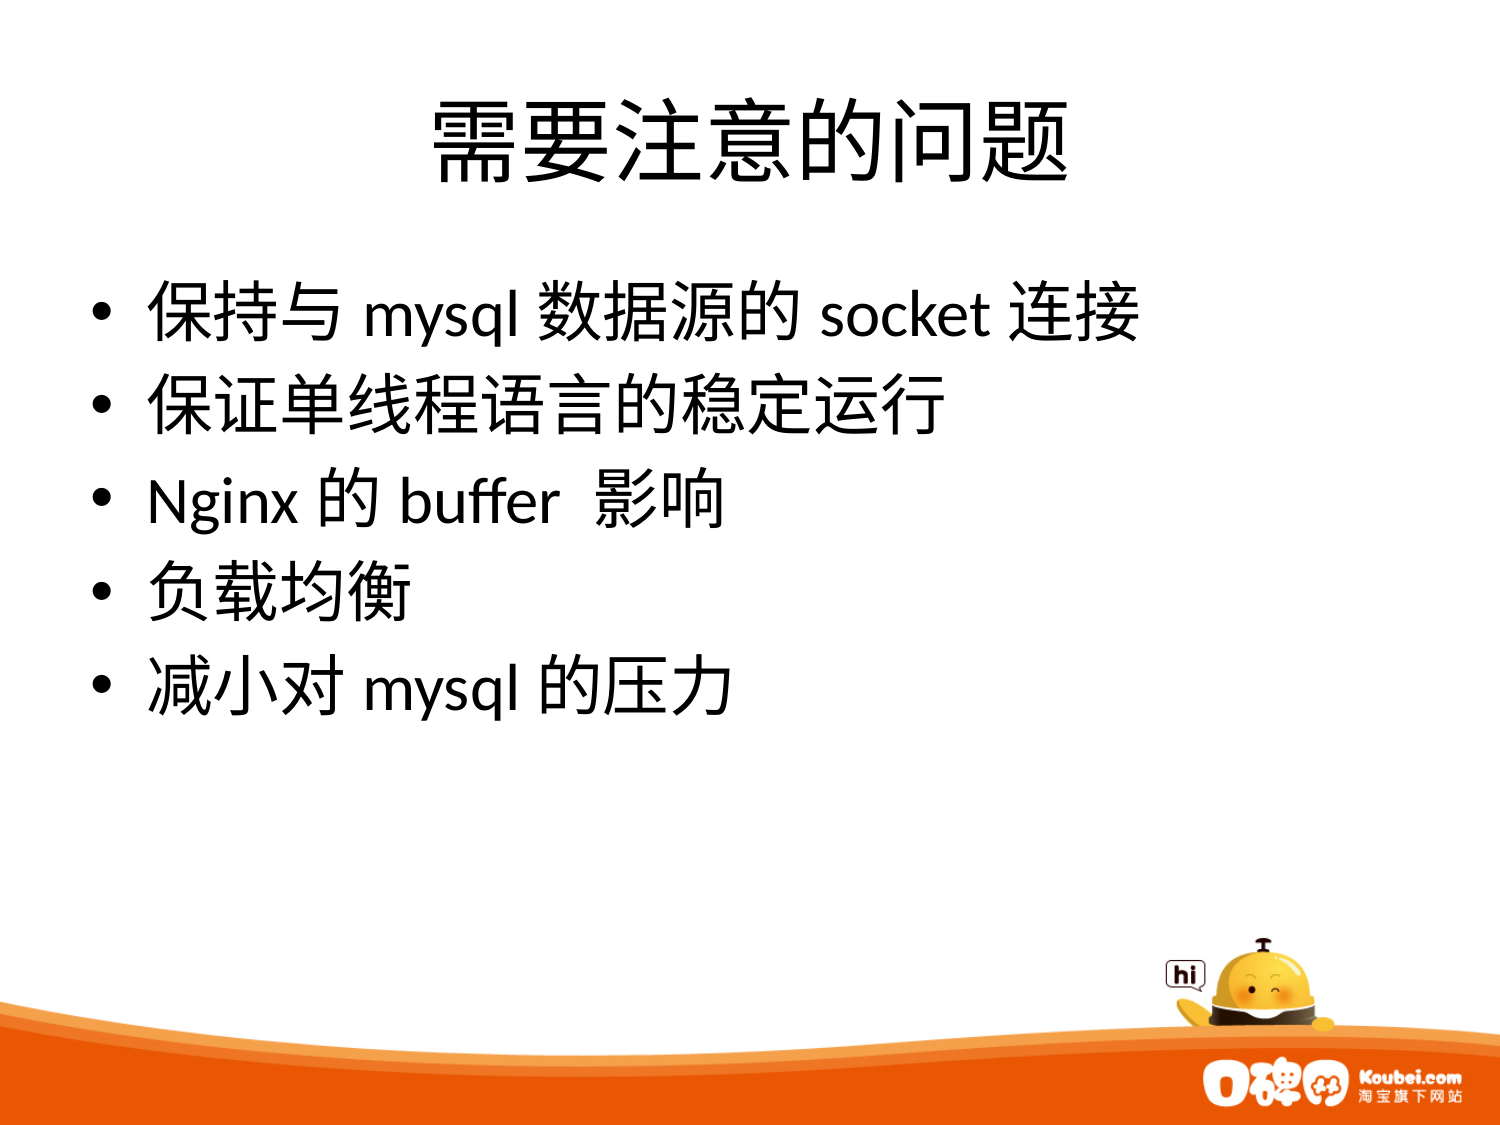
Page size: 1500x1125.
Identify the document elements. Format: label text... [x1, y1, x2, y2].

title 需要注意的问题 [75, 45, 1425, 233]
list 保持与mysql数据源的socket连接 保证单线程语言的稳定运行 Nginx的buffer 影响 负载均衡 减小对mysql的压力 [75, 262, 1425, 1005]
picture [0, 0, 1500, 1125]
